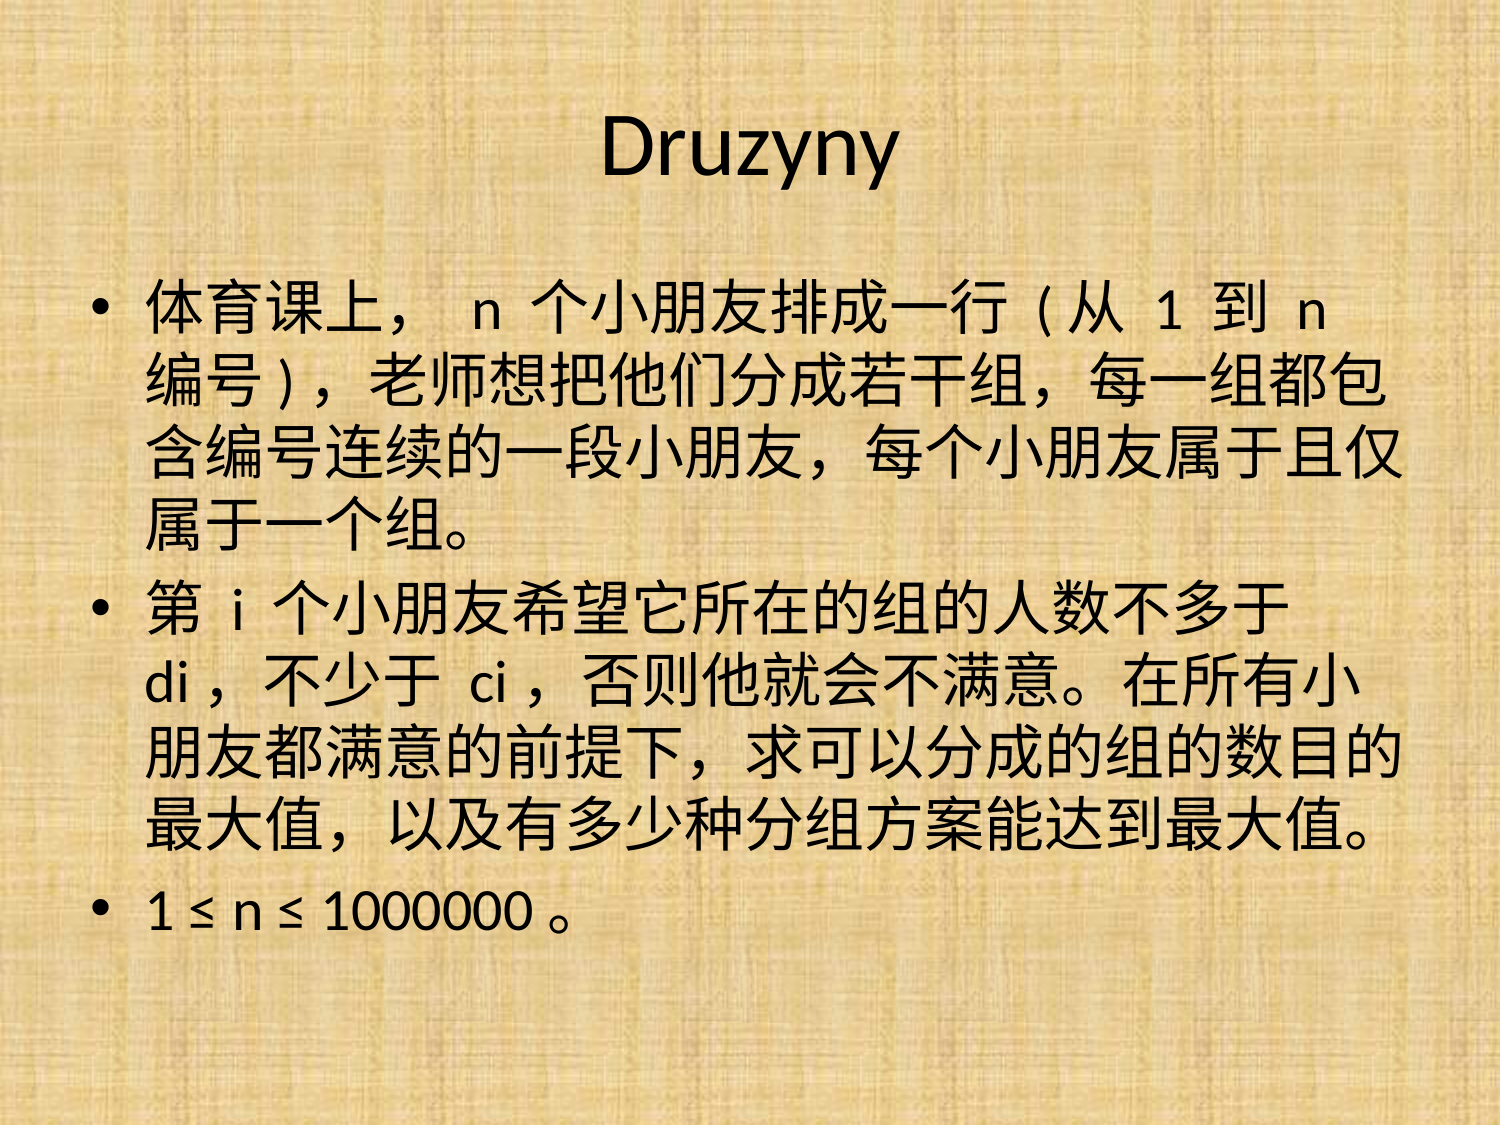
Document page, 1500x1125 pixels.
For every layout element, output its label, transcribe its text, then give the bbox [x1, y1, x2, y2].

title Druzyny [75, 45, 1425, 233]
picture [0, 0, 1500, 1125]
list 体育课上， n 个小朋友排成一行 (从 1 到 n 编号)，老师想把他们分成若干组，每一组都包含编号连续的一段小朋友，每个小朋友属于且仅属于一个组。 第 i 个小朋友希望它所在的组的人数不多于 di，不少于 ci，否则他就会不满意。在所有小朋友都满意的前提下，求可以分成的组的数目的最大值，以及有多少种分组方案能达到最大值。 1 ≤ n ≤ 1000000。 [75, 262, 1425, 1005]
